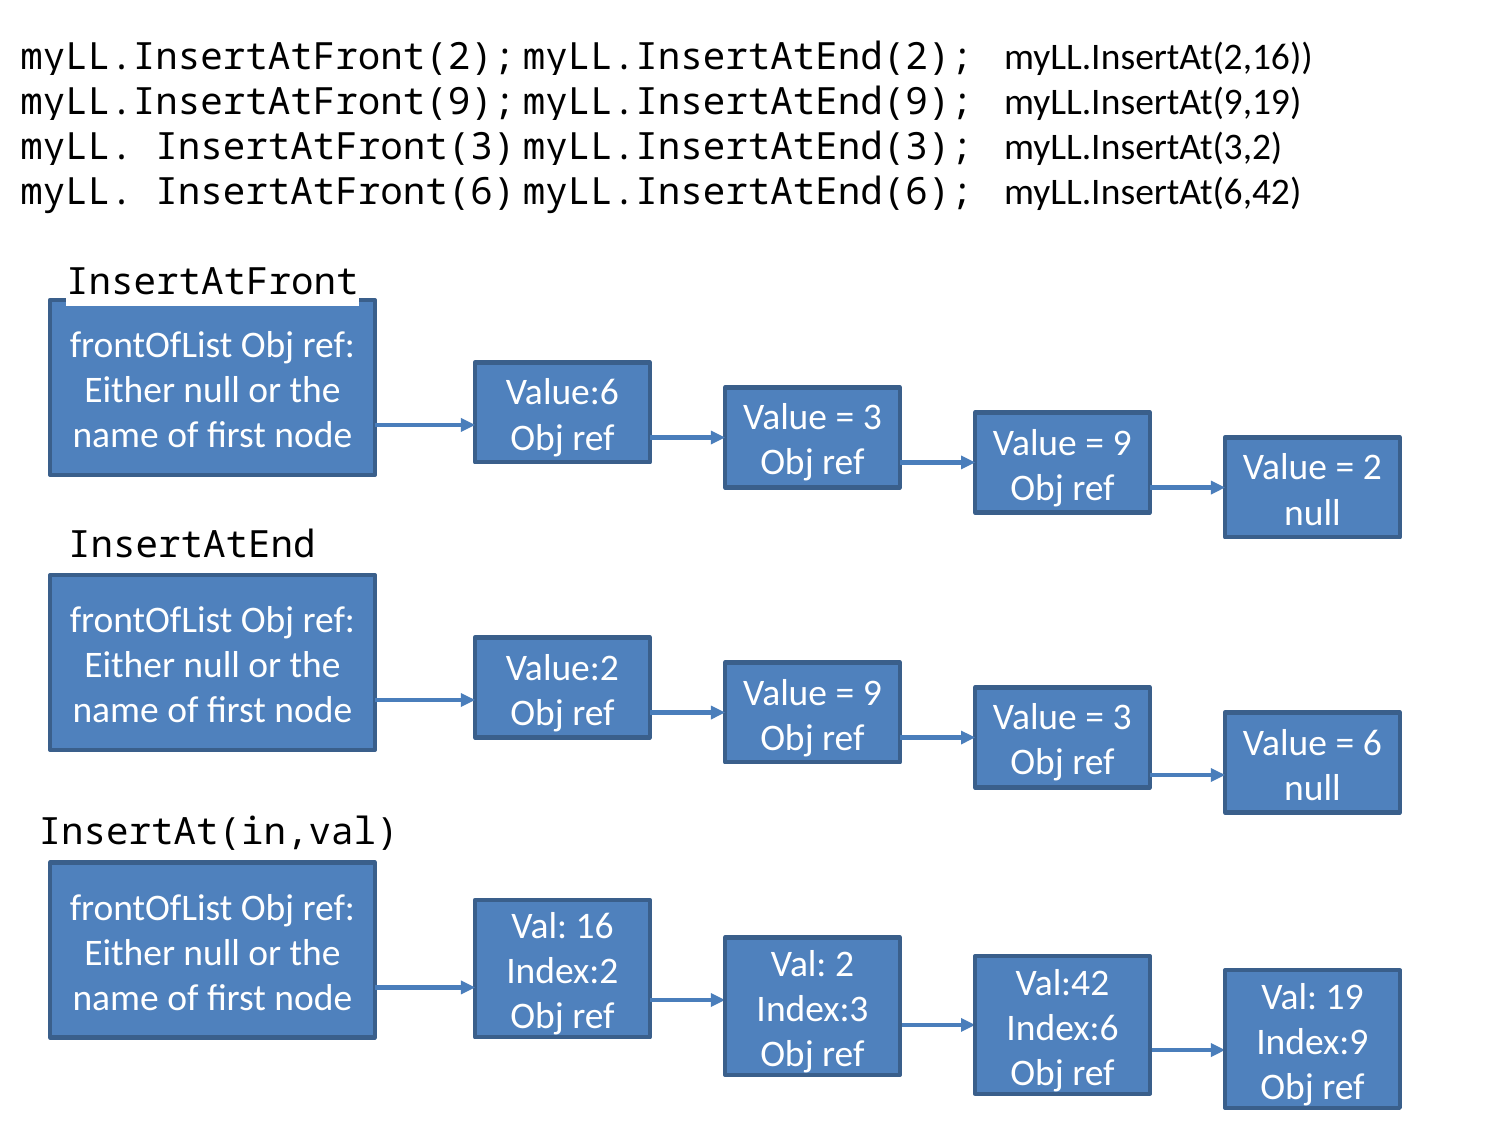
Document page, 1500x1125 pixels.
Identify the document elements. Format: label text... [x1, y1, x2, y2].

text_box Val: 2 Index:3 Obj ref [723, 935, 902, 1077]
text_box frontOfList Obj ref: Either null or the name of first node [48, 298, 377, 477]
text_box Value = 2 null [1223, 435, 1402, 539]
text_box Val: 19 Index:9 Obj ref [1223, 968, 1402, 1110]
text_box myLL.InsertAtEnd(2); myLL.InsertAtEnd(9); myLL.InsertAtEnd(3); myLL.InsertAtEnd(6); [508, 24, 988, 220]
text_box InsertAt(in,val) [24, 799, 414, 860]
text_box Val:42 Index:6 Obj ref [973, 954, 1152, 1096]
text_box InsertAtFront [51, 249, 374, 310]
text_box Value = 9 Obj ref [973, 410, 1152, 515]
text_box InsertAtEnd [53, 512, 331, 573]
text_box Value = 3 Obj ref [723, 385, 902, 490]
text_box Value = 3 Obj ref [973, 685, 1152, 790]
text_box myLL.InsertAtFront(2); myLL.InsertAtFront(9); myLL. InsertAtFront(3); myLL. InsertAtFront(6); [5, 24, 508, 220]
text_box Value:2 Obj ref [473, 635, 652, 740]
text_box Val: 16 Index:2 Obj ref [473, 898, 652, 1039]
text_box Value:6 Obj ref [473, 360, 652, 464]
text_box frontOfList Obj ref: Either null or the name of first node [48, 573, 377, 752]
text_box myLL.InsertAt(2,16)) myLL.InsertAt(9,19) myLL.InsertAt(3,2) myLL.InsertAt(6,42) [989, 24, 1328, 220]
text_box Value = 9 Obj ref [723, 660, 902, 764]
text_box Value = 6 null [1223, 710, 1402, 815]
text_box frontOfList Obj ref: Either null or the name of first node [48, 860, 377, 1040]
